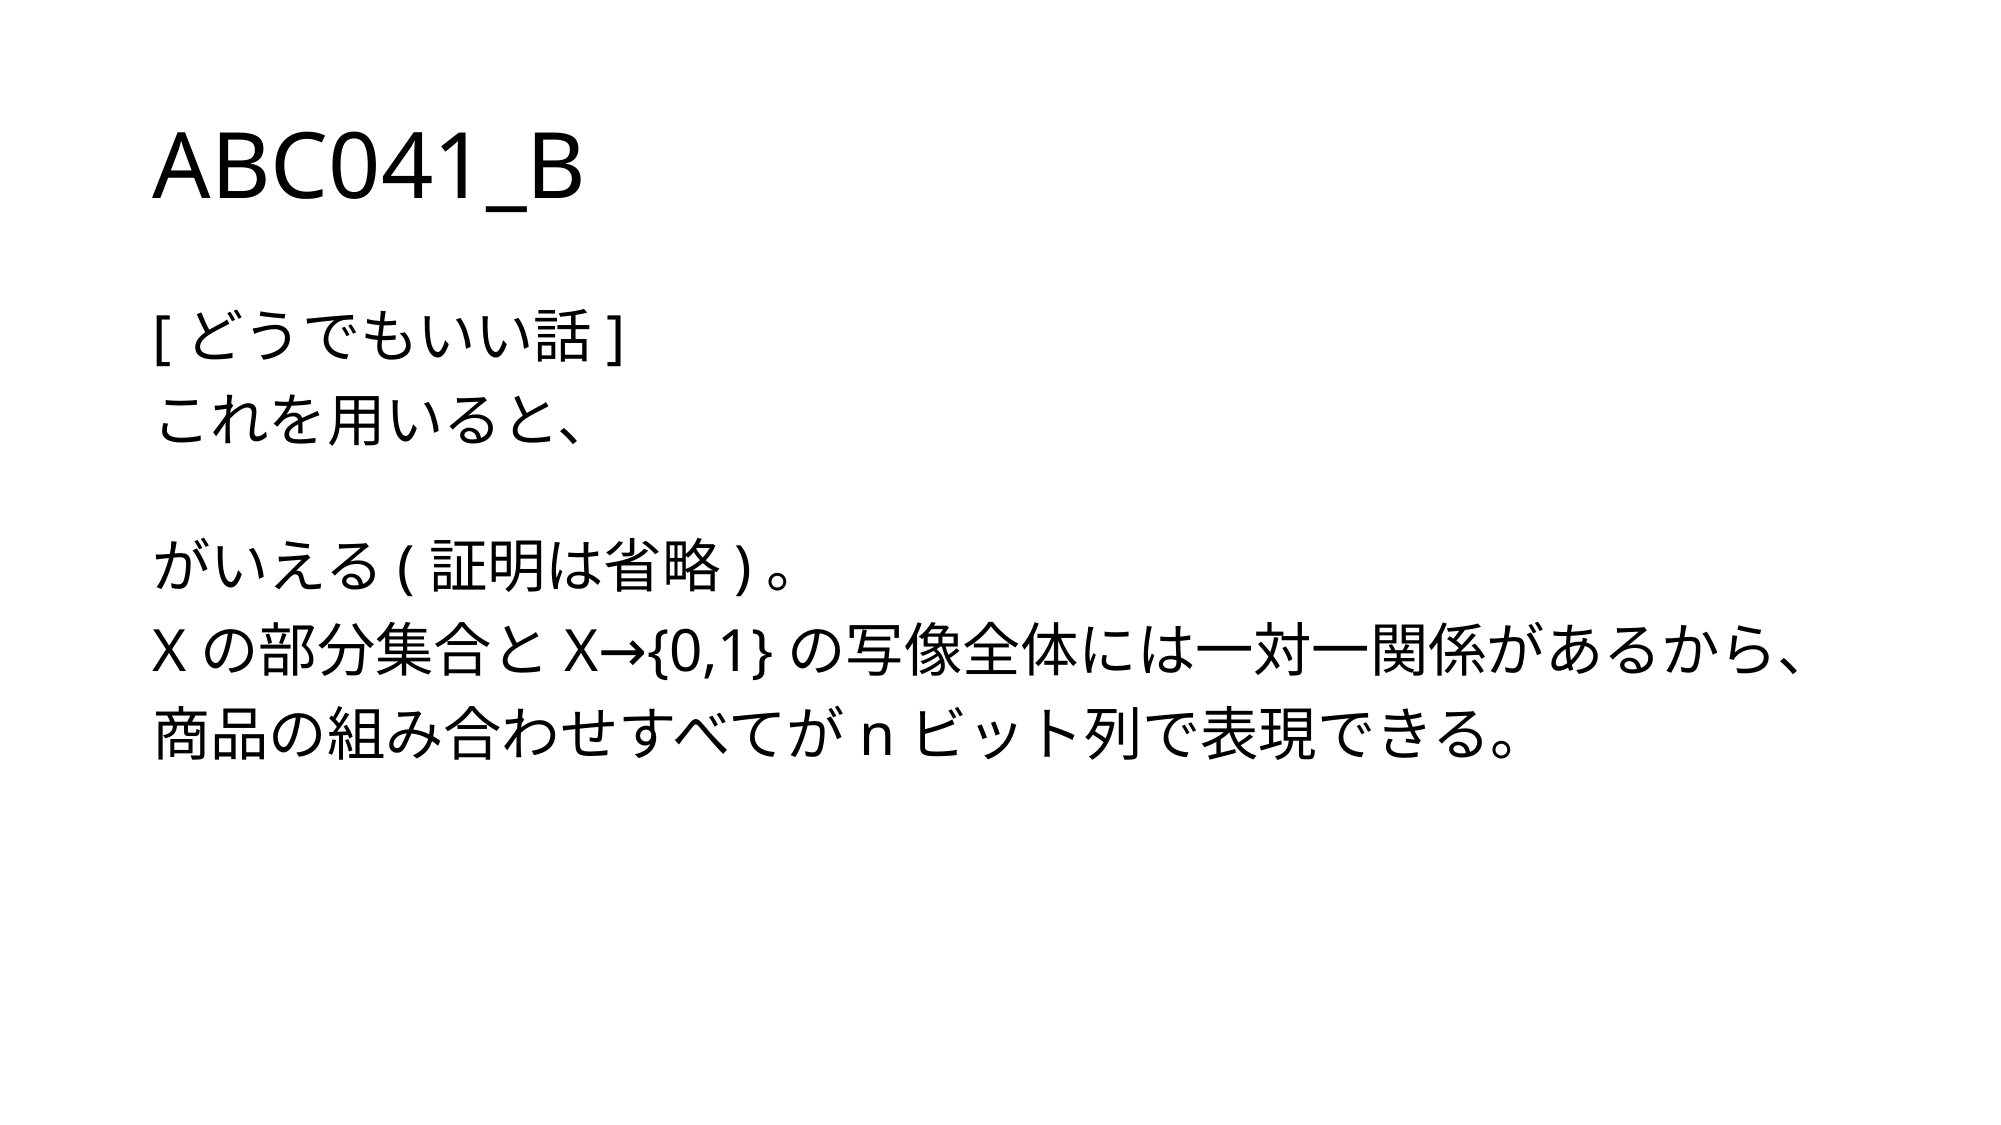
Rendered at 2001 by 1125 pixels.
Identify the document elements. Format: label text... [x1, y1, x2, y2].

title ABC041_B [137, 59, 1863, 278]
